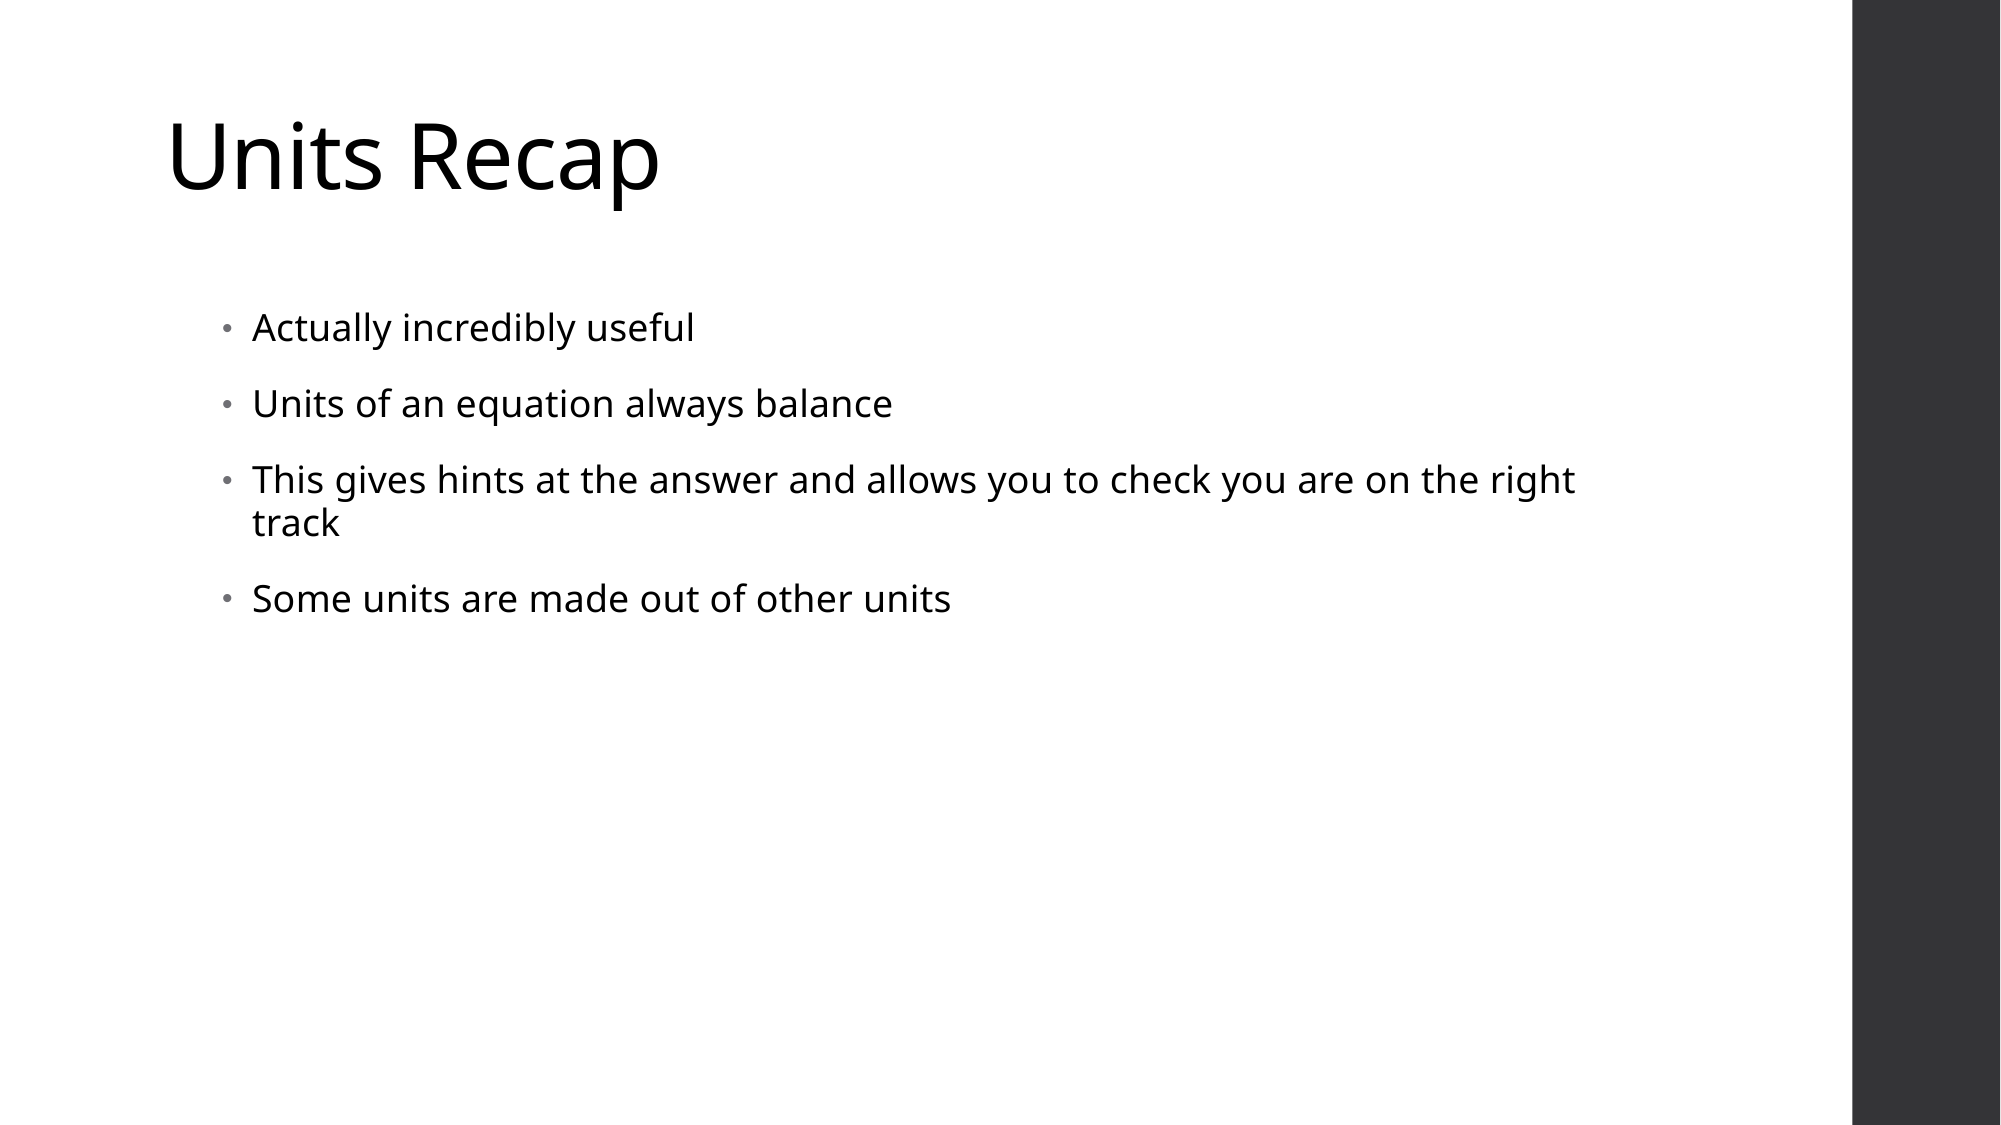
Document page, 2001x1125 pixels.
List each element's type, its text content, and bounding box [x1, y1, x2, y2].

list Actually incredibly useful Units of an equation always balance This gives hints at the answer and allows you to check you are on the right track Some units are made out of other units [206, 299, 1617, 1014]
title Units Recap [0, 0, 1590, 218]
